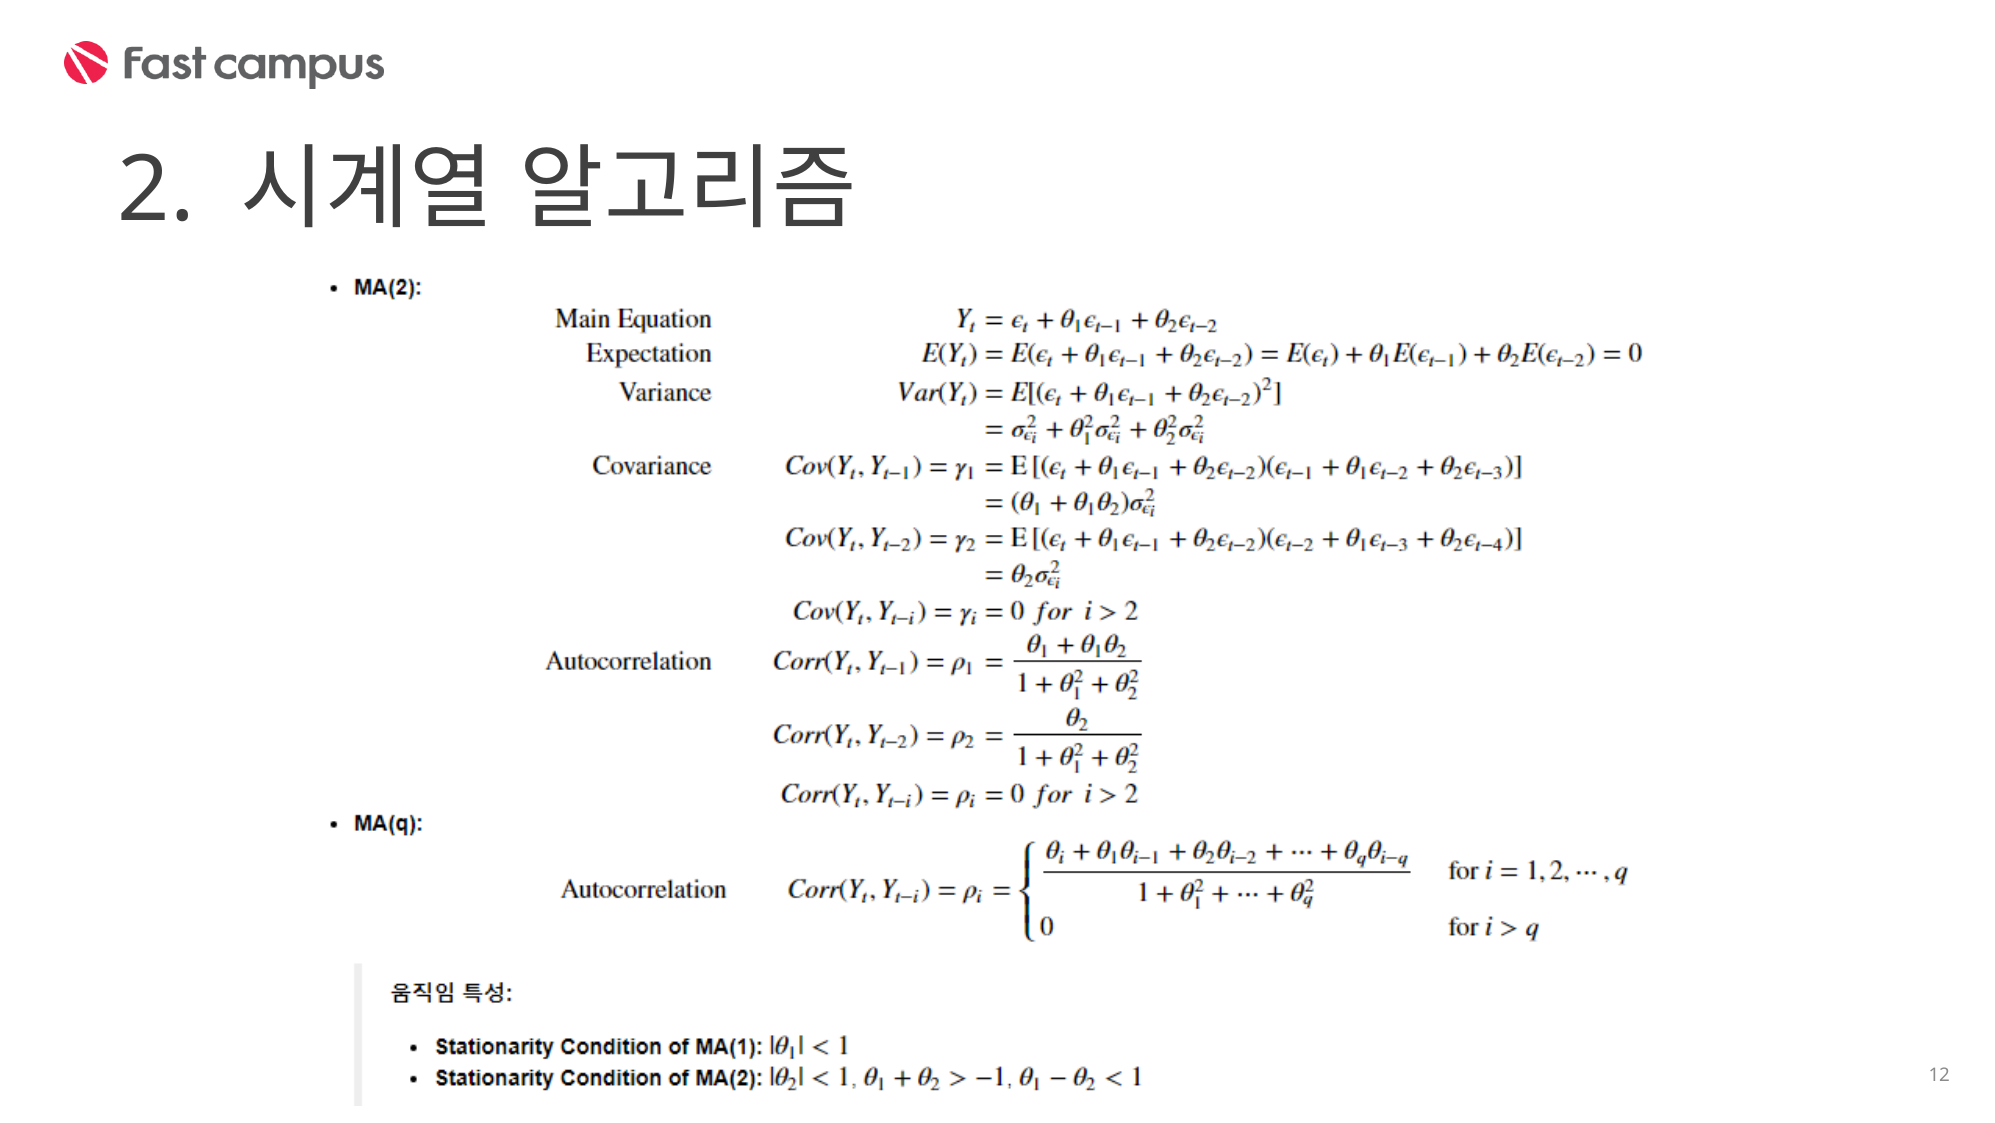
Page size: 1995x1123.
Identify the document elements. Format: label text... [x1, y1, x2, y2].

picture [64, 41, 384, 89]
title 2. 시계열 알고리즘 [99, 90, 1896, 278]
picture [319, 272, 1675, 1107]
slide_number 12 [1680, 1045, 1969, 1106]
